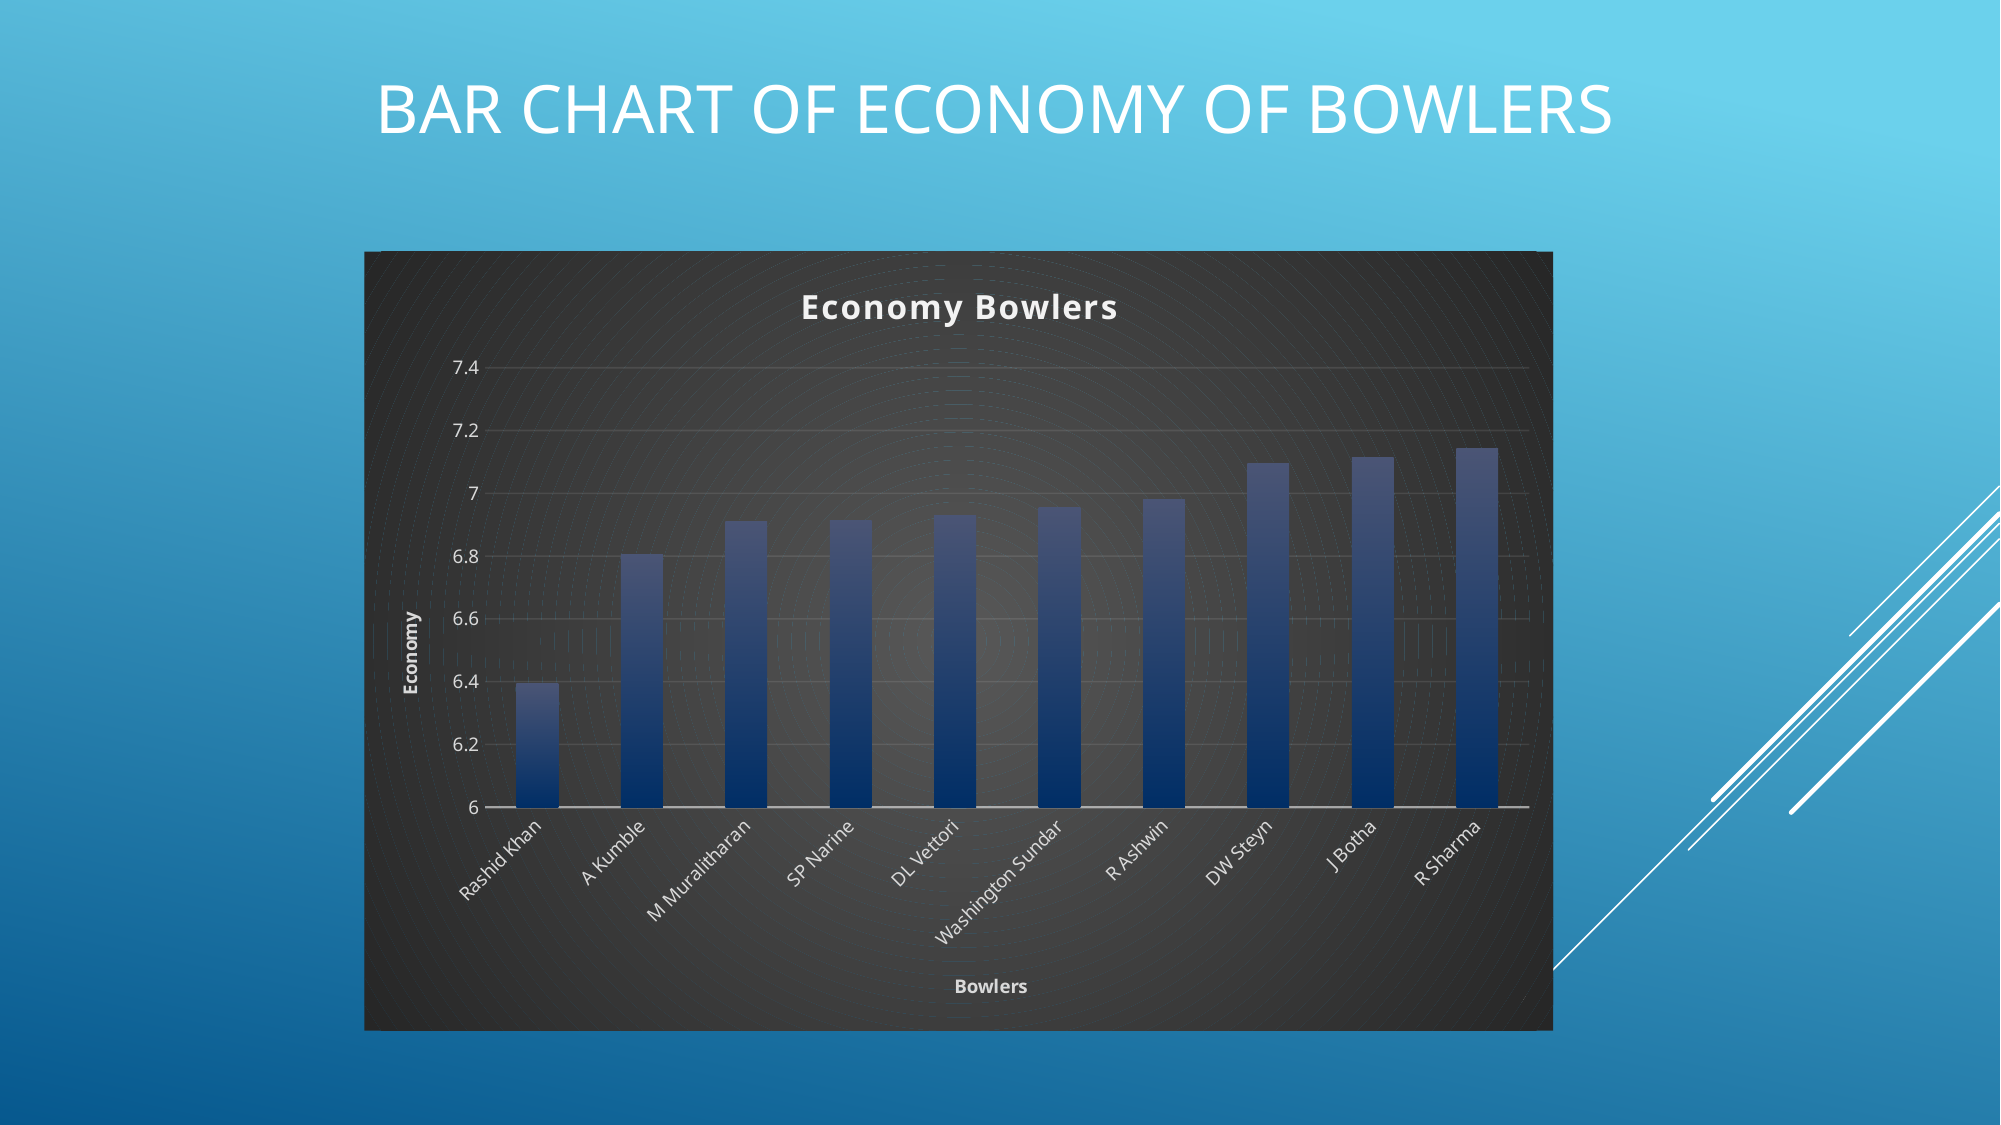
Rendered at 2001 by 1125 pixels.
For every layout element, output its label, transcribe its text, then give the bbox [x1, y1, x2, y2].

title Bar Chart of Economy of Bowlers [295, 36, 1696, 178]
chart [364, 251, 1554, 1031]
